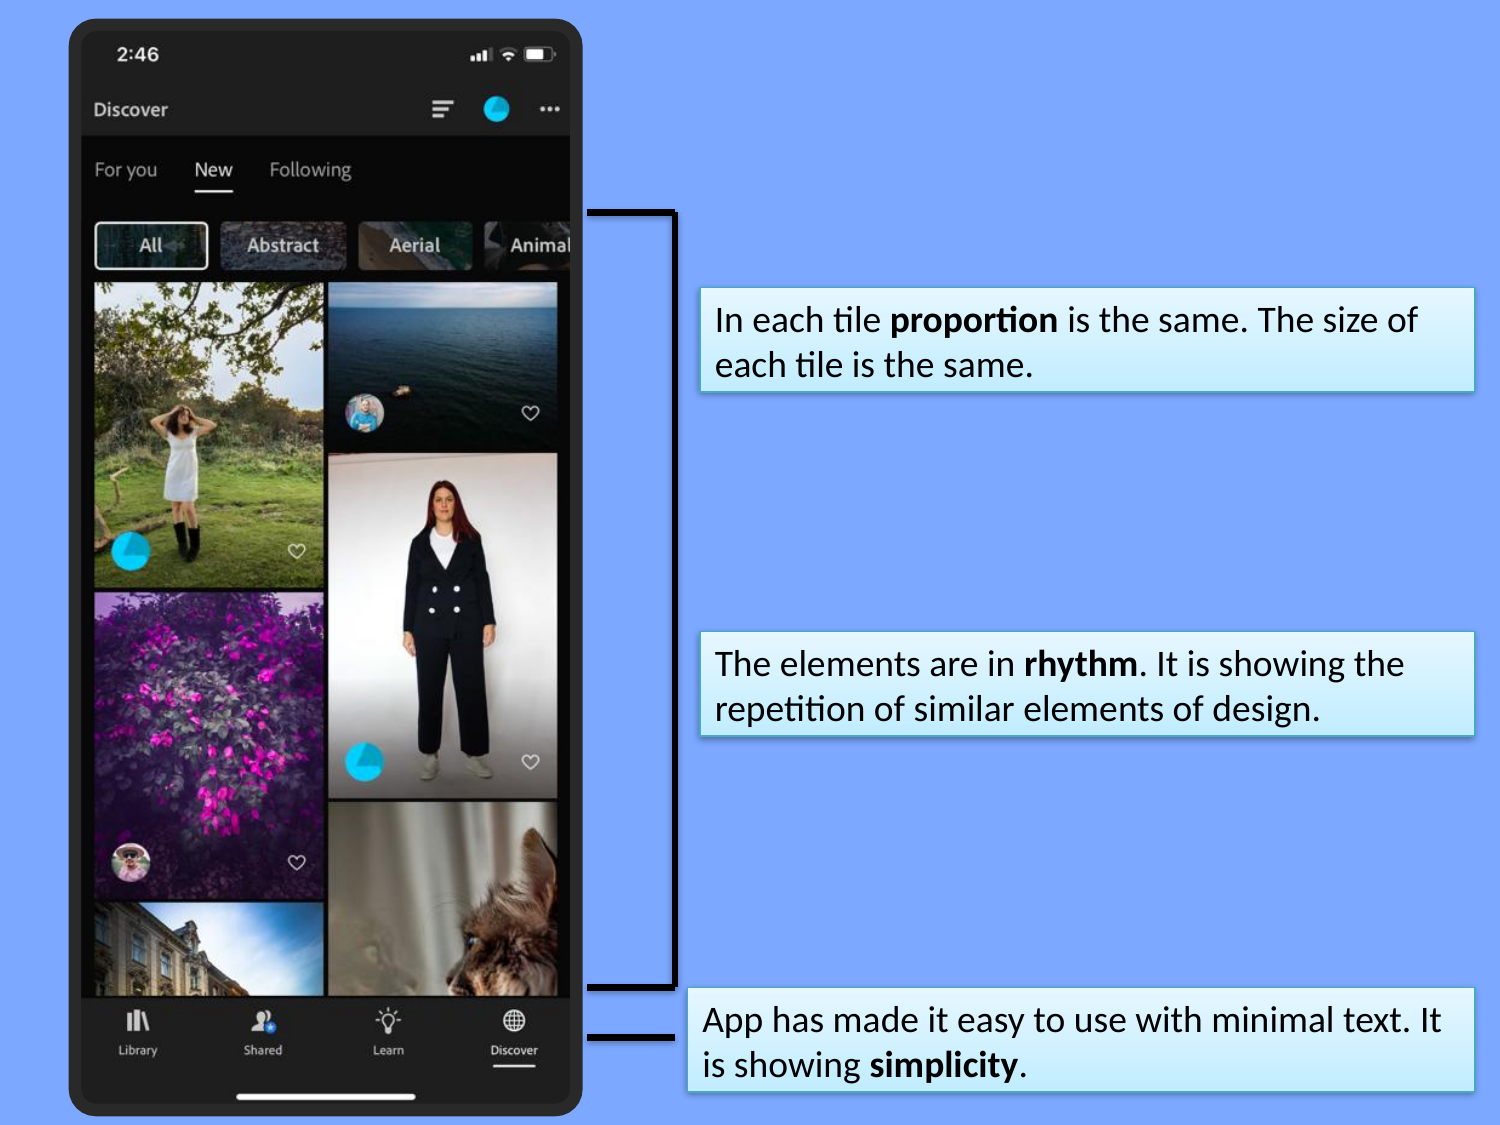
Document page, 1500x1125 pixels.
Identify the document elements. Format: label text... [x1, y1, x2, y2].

text_box In each tile proportion is the same. The size of each tile is the same. [699, 287, 1476, 393]
text_box App has made it easy to use with minimal text. It is showing simplicity. [687, 987, 1476, 1093]
text_box The elements are in rhythm. It is showing the repetition of similar elements of design. [699, 631, 1476, 737]
picture [74, 24, 577, 1111]
